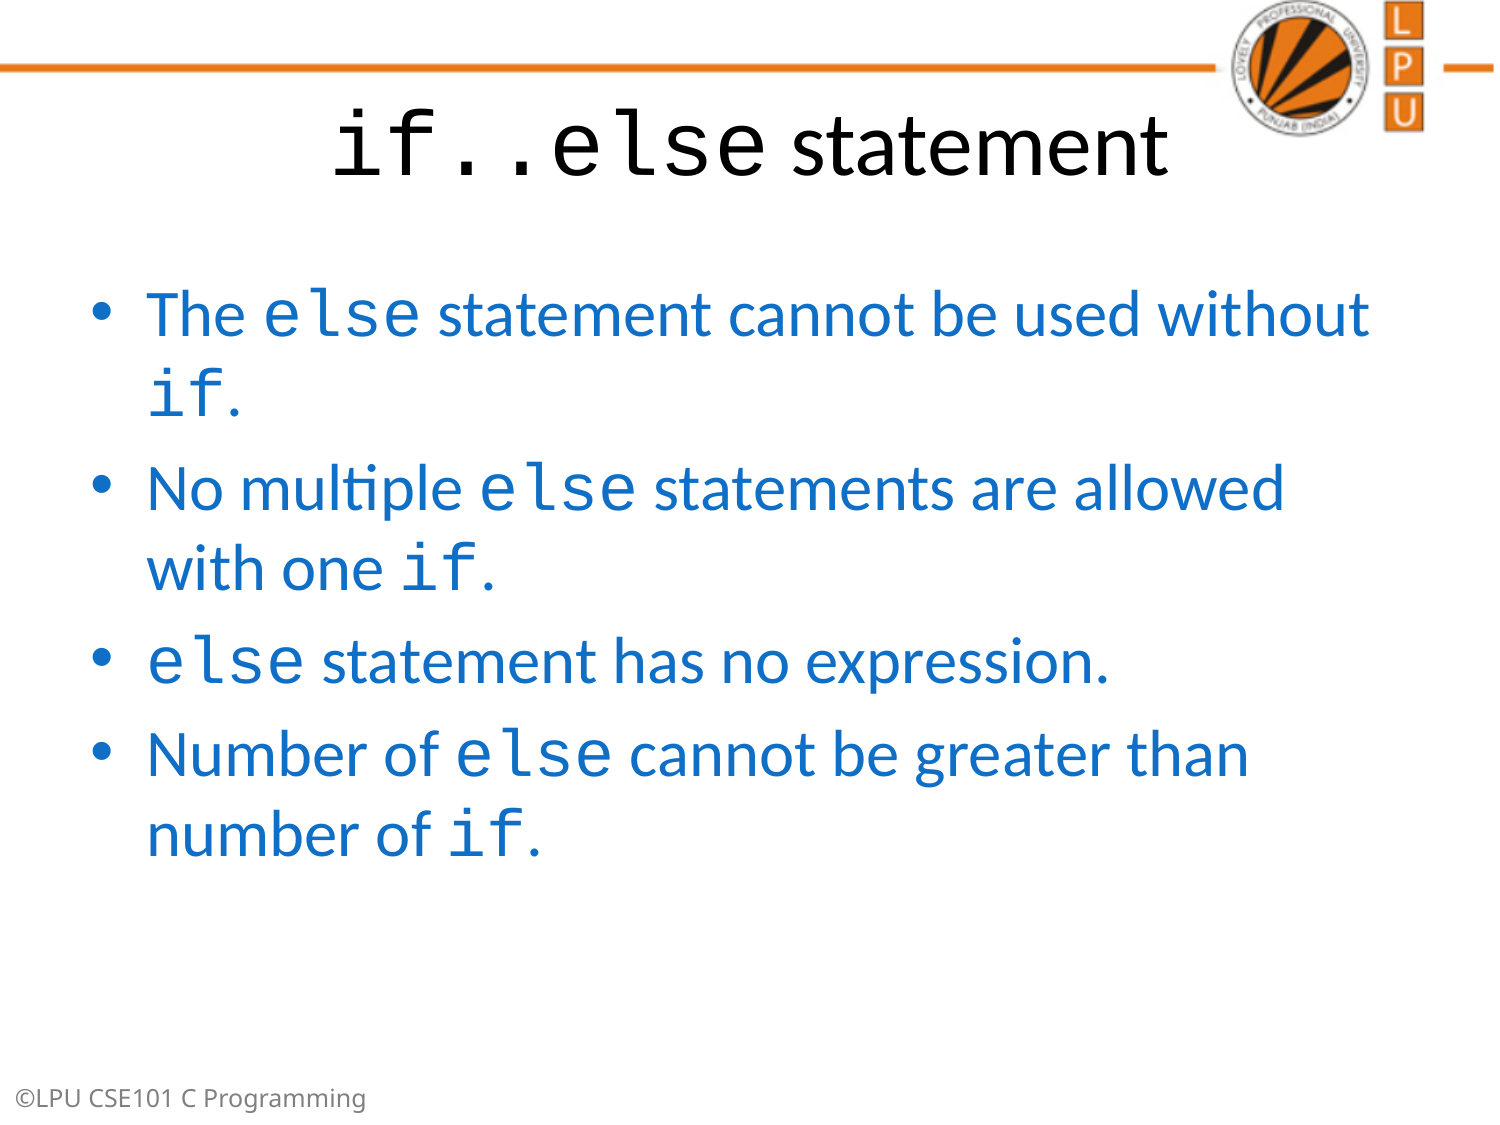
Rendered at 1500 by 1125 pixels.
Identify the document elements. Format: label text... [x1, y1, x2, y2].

picture [0, 0, 1497, 155]
list The else statement cannot be used without if. No multiple else statements are allowed with one if. else statement has no expression. Number of else cannot be greater than number of if. [75, 262, 1425, 1005]
title if..else statement [75, 45, 1425, 233]
